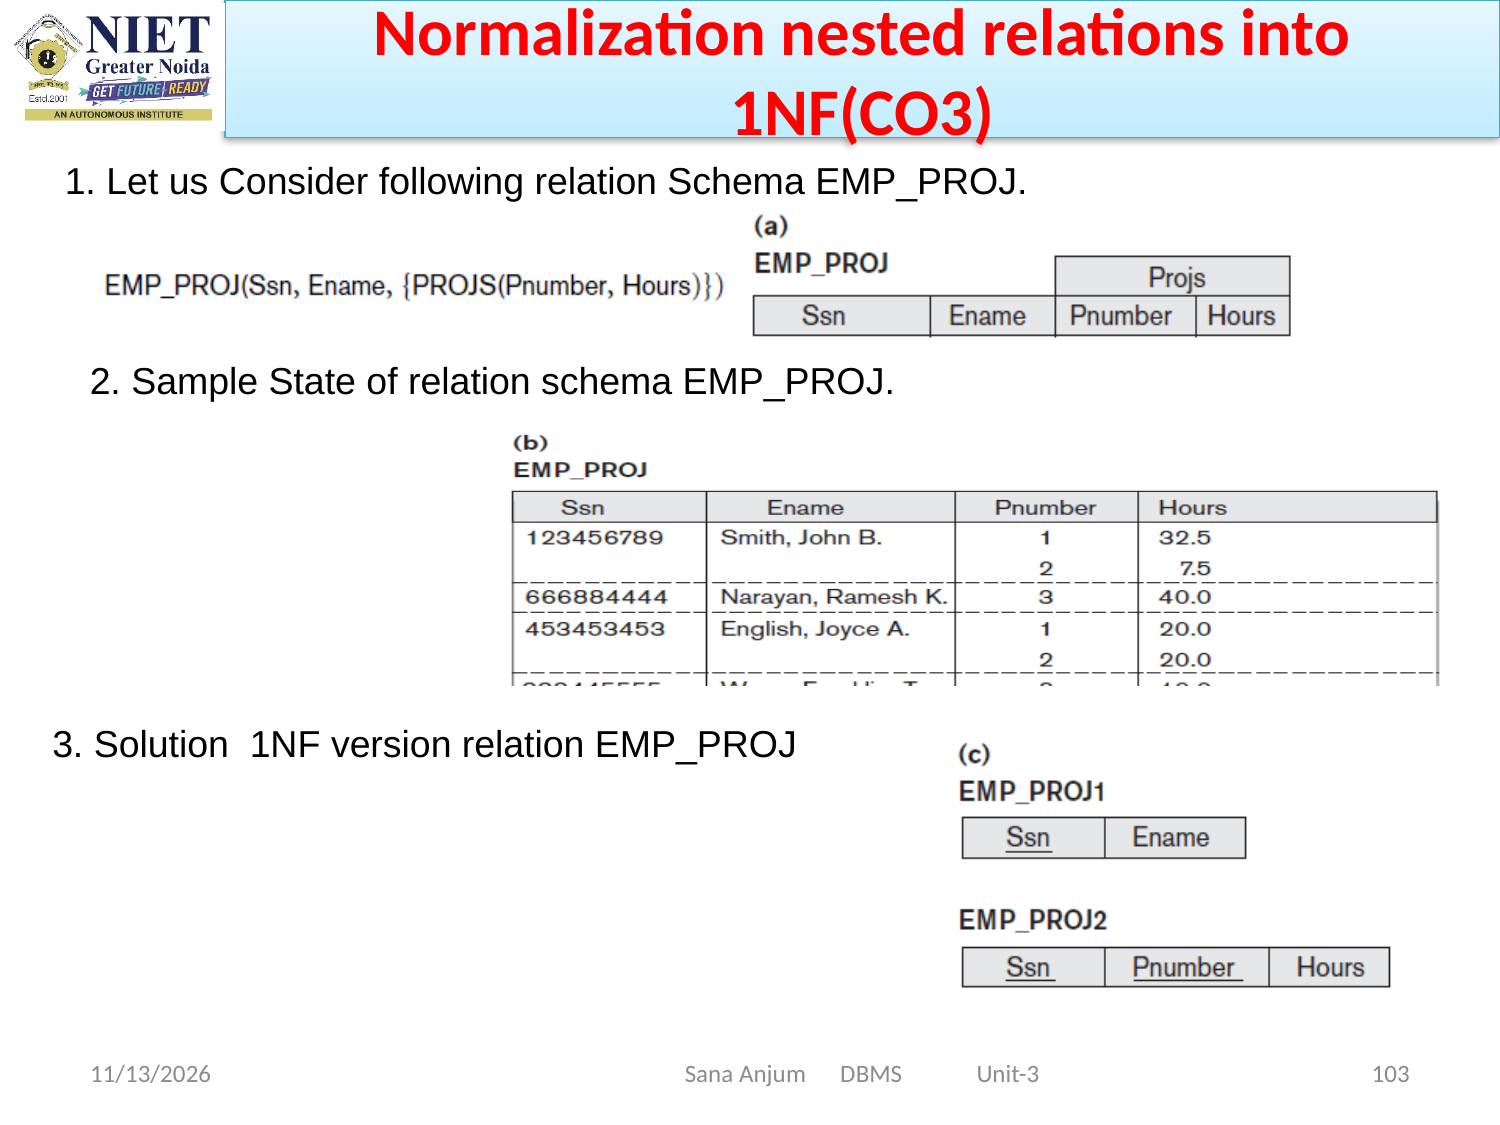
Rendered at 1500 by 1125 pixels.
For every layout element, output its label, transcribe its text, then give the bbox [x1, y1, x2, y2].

picture [498, 419, 1452, 686]
text_box 3. Solution 1NF version relation EMP_PROJ [37, 712, 975, 773]
text_box 1. Let us Consider following relation Schema EMP_PROJ. [49, 149, 1388, 210]
picture [933, 725, 1439, 1005]
picture [724, 199, 1305, 349]
picture [0, 0, 238, 135]
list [62, 249, 719, 324]
text_box Normalization nested relations into 1NF(CO3) [238, 0, 1500, 138]
footer Sana Anjum DBMS Unit-3 [450, 1042, 1074, 1103]
text_box 2. Sample State of relation schema EMP_PROJ. [75, 349, 1450, 410]
slide_number 103 [1074, 1042, 1425, 1103]
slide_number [75, 1042, 425, 1103]
